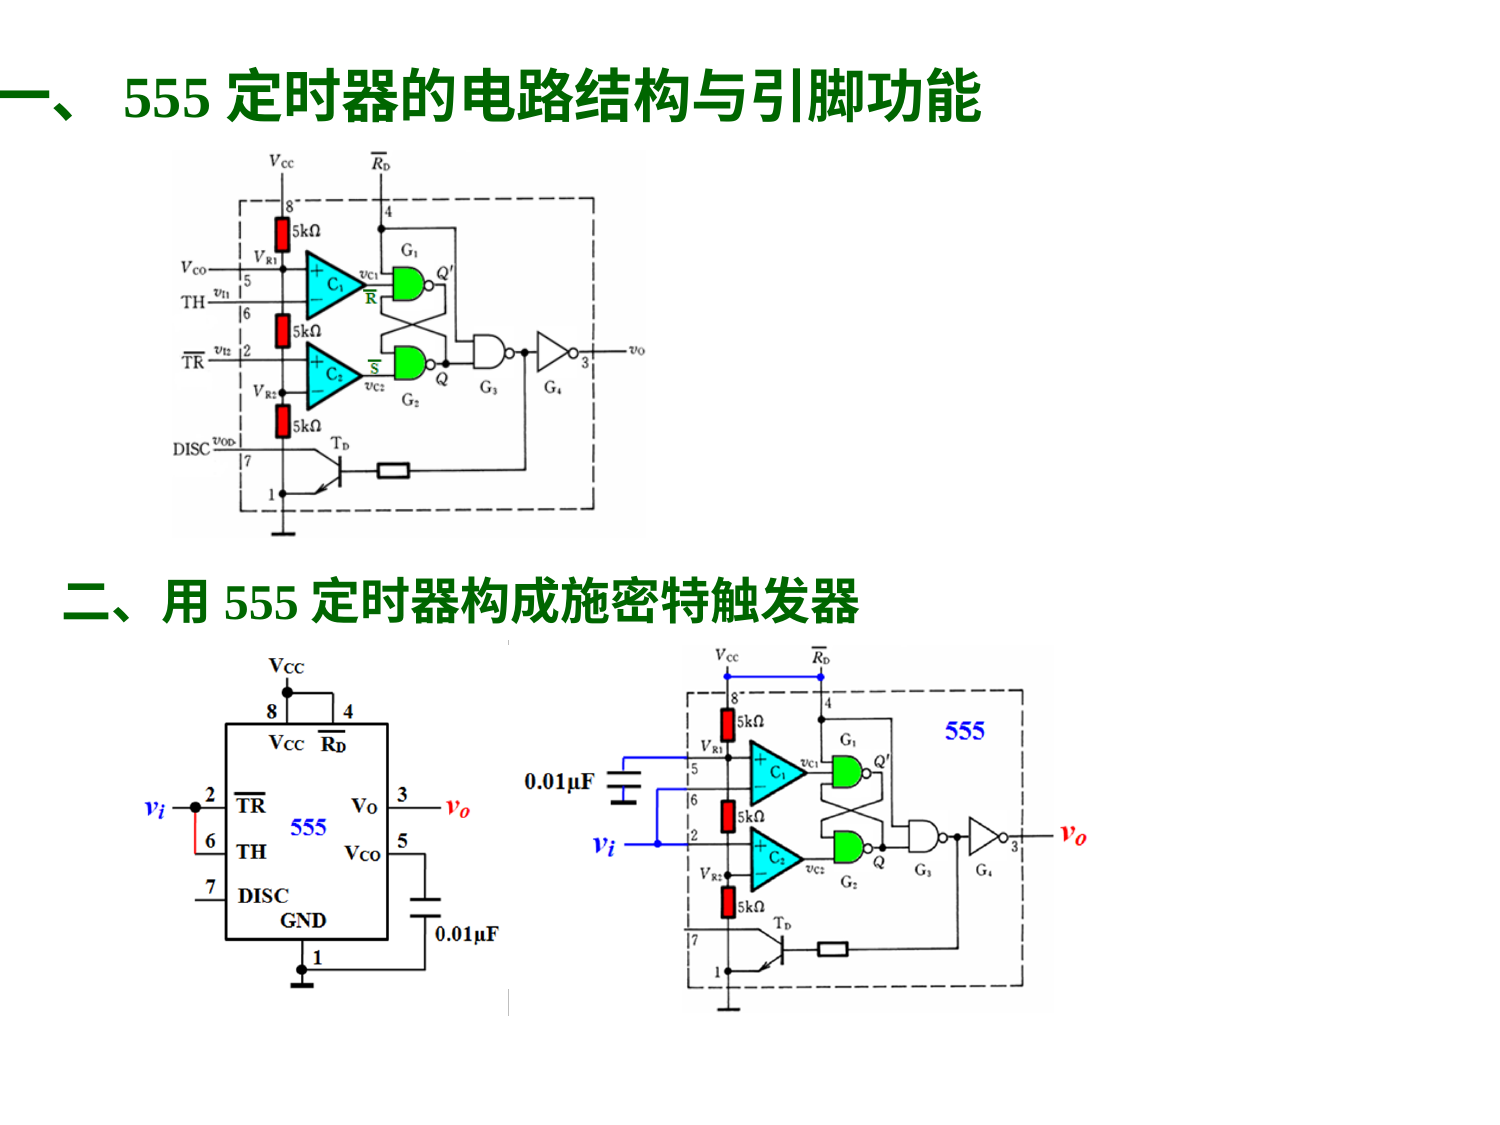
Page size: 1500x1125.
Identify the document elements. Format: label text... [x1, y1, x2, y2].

text_box 一、555定时器的电路结构与引脚功能 [0, 30, 1111, 137]
text_box 二、用555定时器构成施密特触发器 [47, 562, 876, 637]
picture [123, 640, 1105, 1016]
picture [170, 148, 648, 539]
